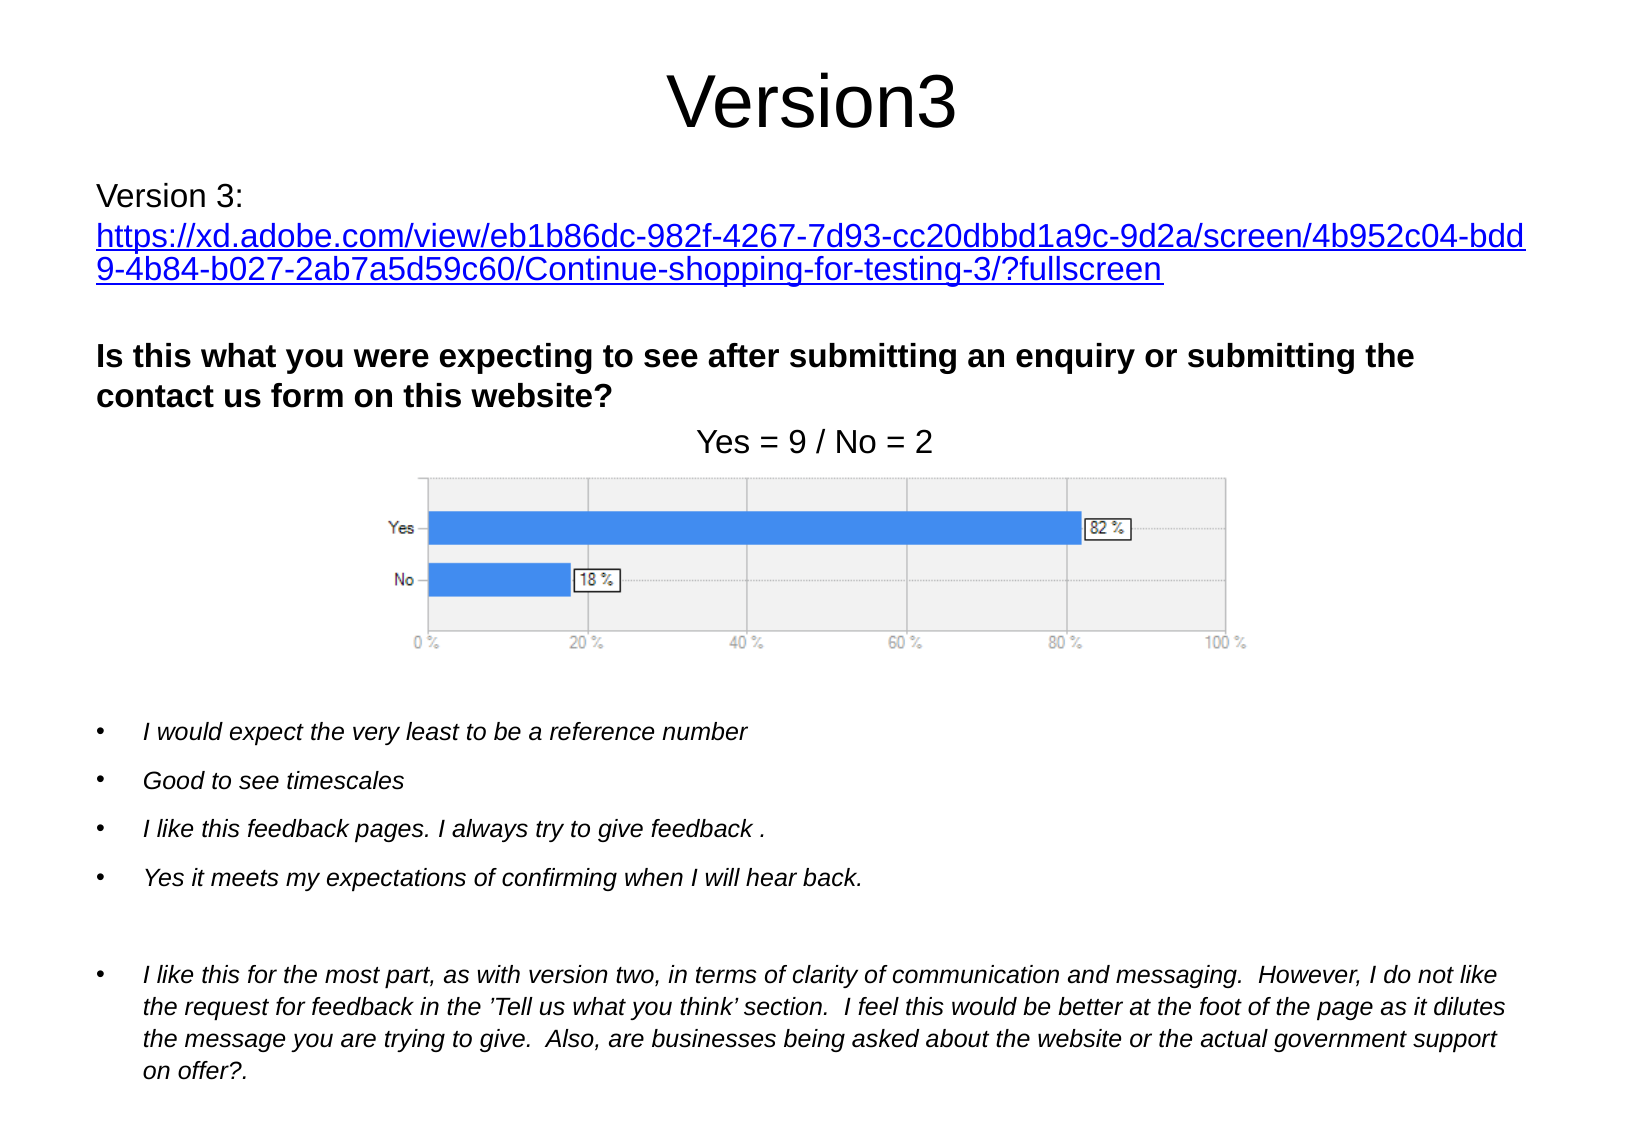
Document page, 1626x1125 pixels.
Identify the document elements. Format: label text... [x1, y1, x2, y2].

list Version 3: https://xd.adobe.com/view/eb1b86dc-982f-4267-7d93-cc20dbbd1a9c-9d2a/screen/4b952c04-bdd9-4b84-b027-2ab7a5d59c60/Continue-shopping-for-testing-3/?fullscreen Is this what you were expecting to see after submitting an enquiry or submitting the contact us form on this website? Yes = 9 / No = 2 [81, 166, 1544, 659]
title Version3 [81, 45, 1544, 166]
picture [340, 461, 1285, 664]
text_box I would expect the very least to be a reference number Good to see timescales I like this feedback pages. I always try to give feedback . Yes it meets my expectations of confirming when I will hear back. I like this for the most part, as with version two, in terms of clarity of communication and messaging. However, I do not like the request for feedback in the ’Tell us what you think’ section. I feel this would be better at the foot of the page as it dilutes the message you are trying to give. Also, are businesses being asked about the website or the actual government support on offer?. [81, 659, 1544, 1125]
